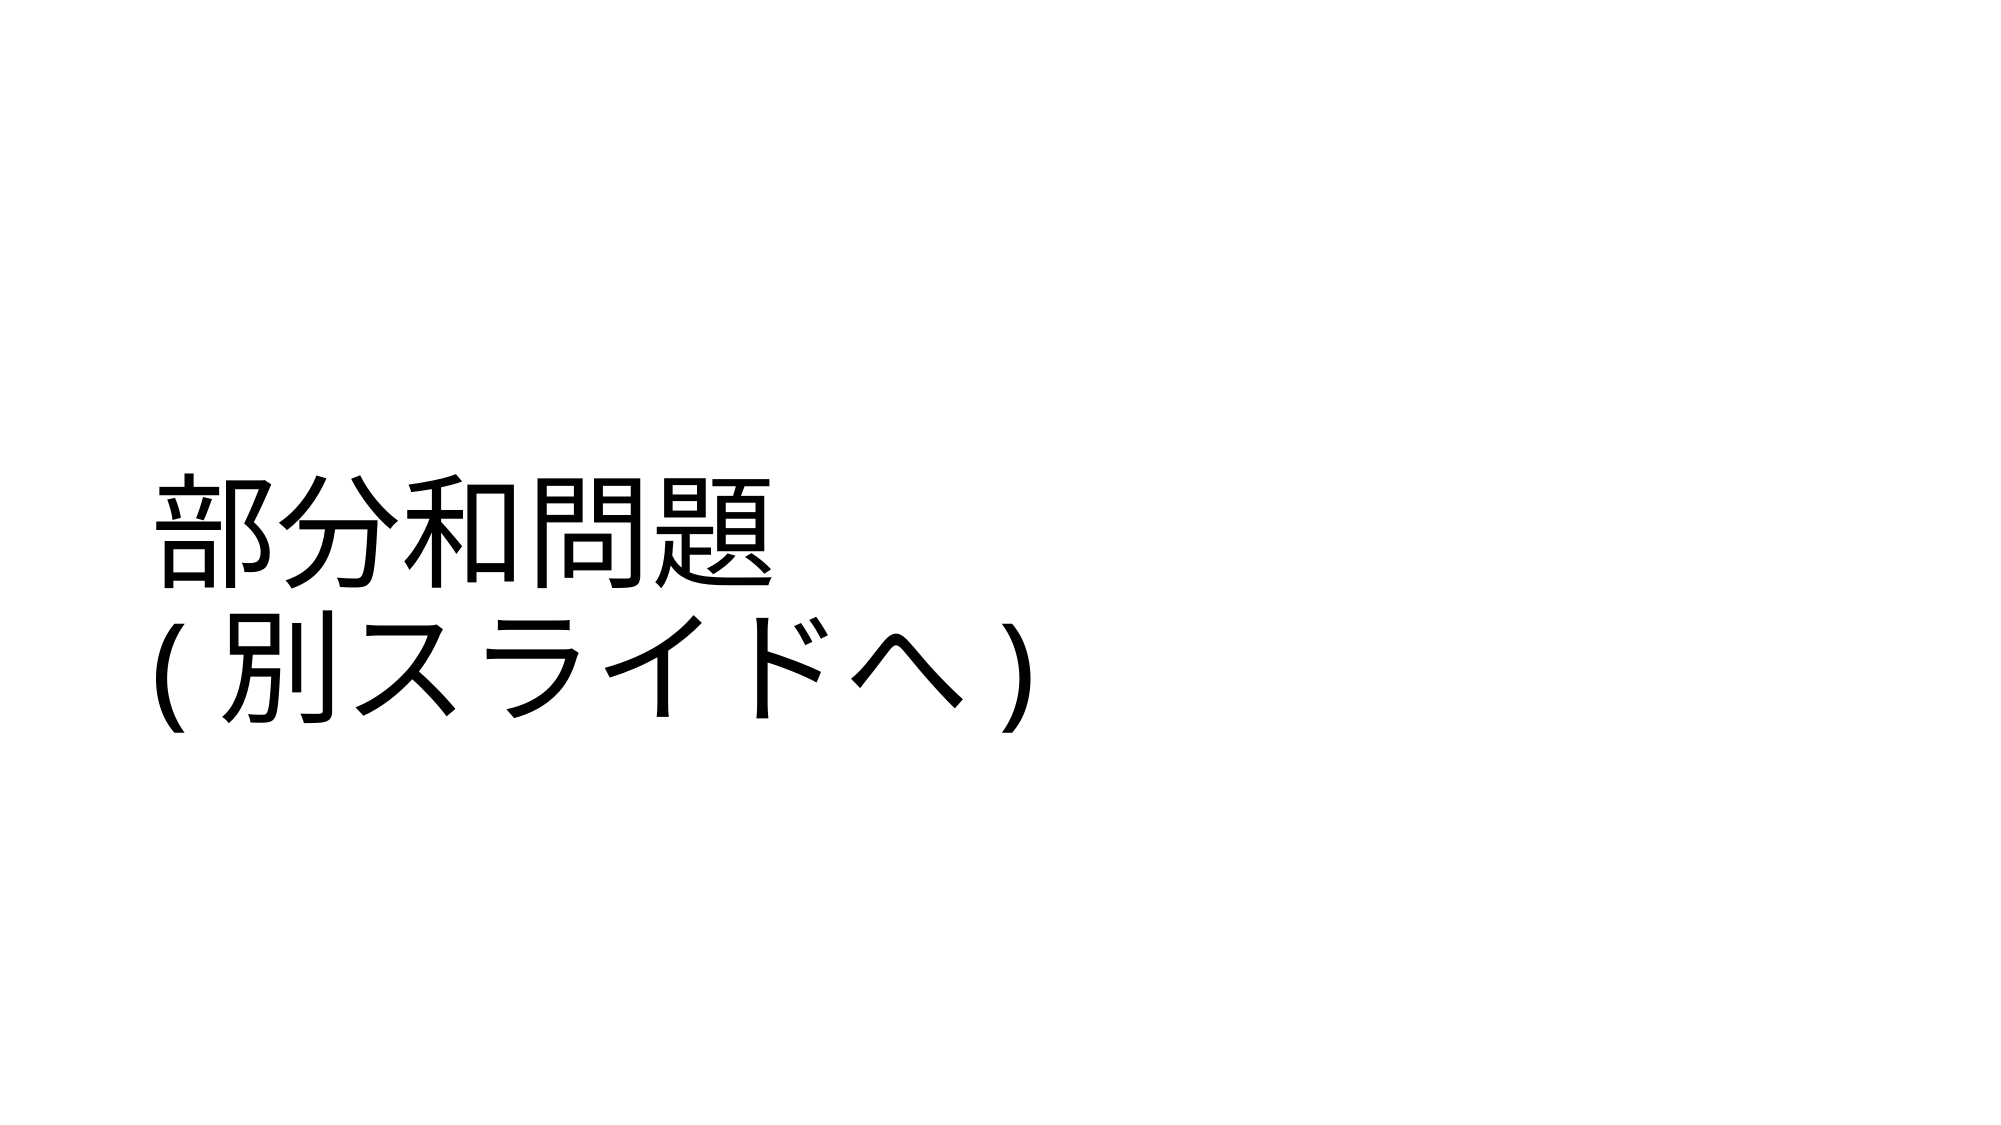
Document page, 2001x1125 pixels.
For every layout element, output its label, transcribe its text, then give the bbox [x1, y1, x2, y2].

title 部分和問題 (別スライドへ) [136, 280, 1862, 749]
